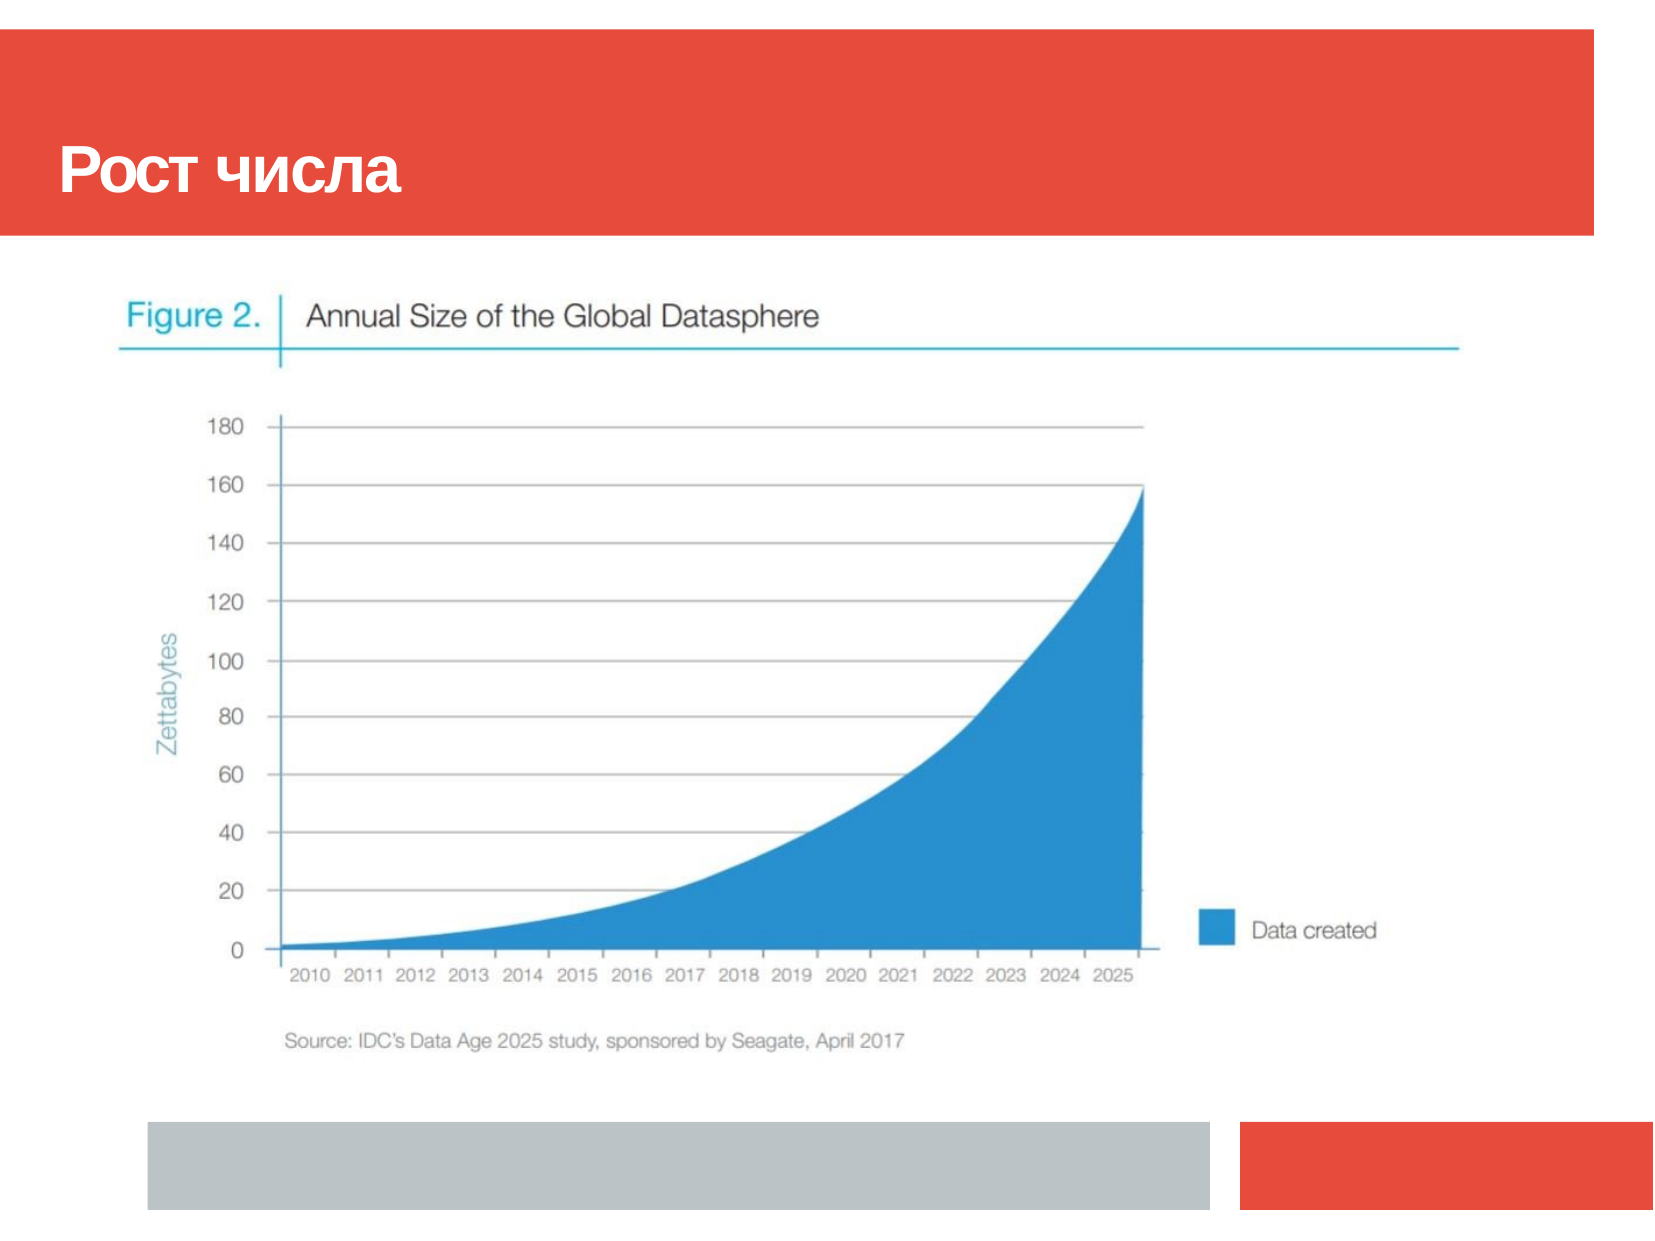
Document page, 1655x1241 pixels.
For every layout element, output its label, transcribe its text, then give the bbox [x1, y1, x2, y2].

title Рост числа данных [56, 124, 656, 334]
text_box [104, 280, 1465, 1063]
